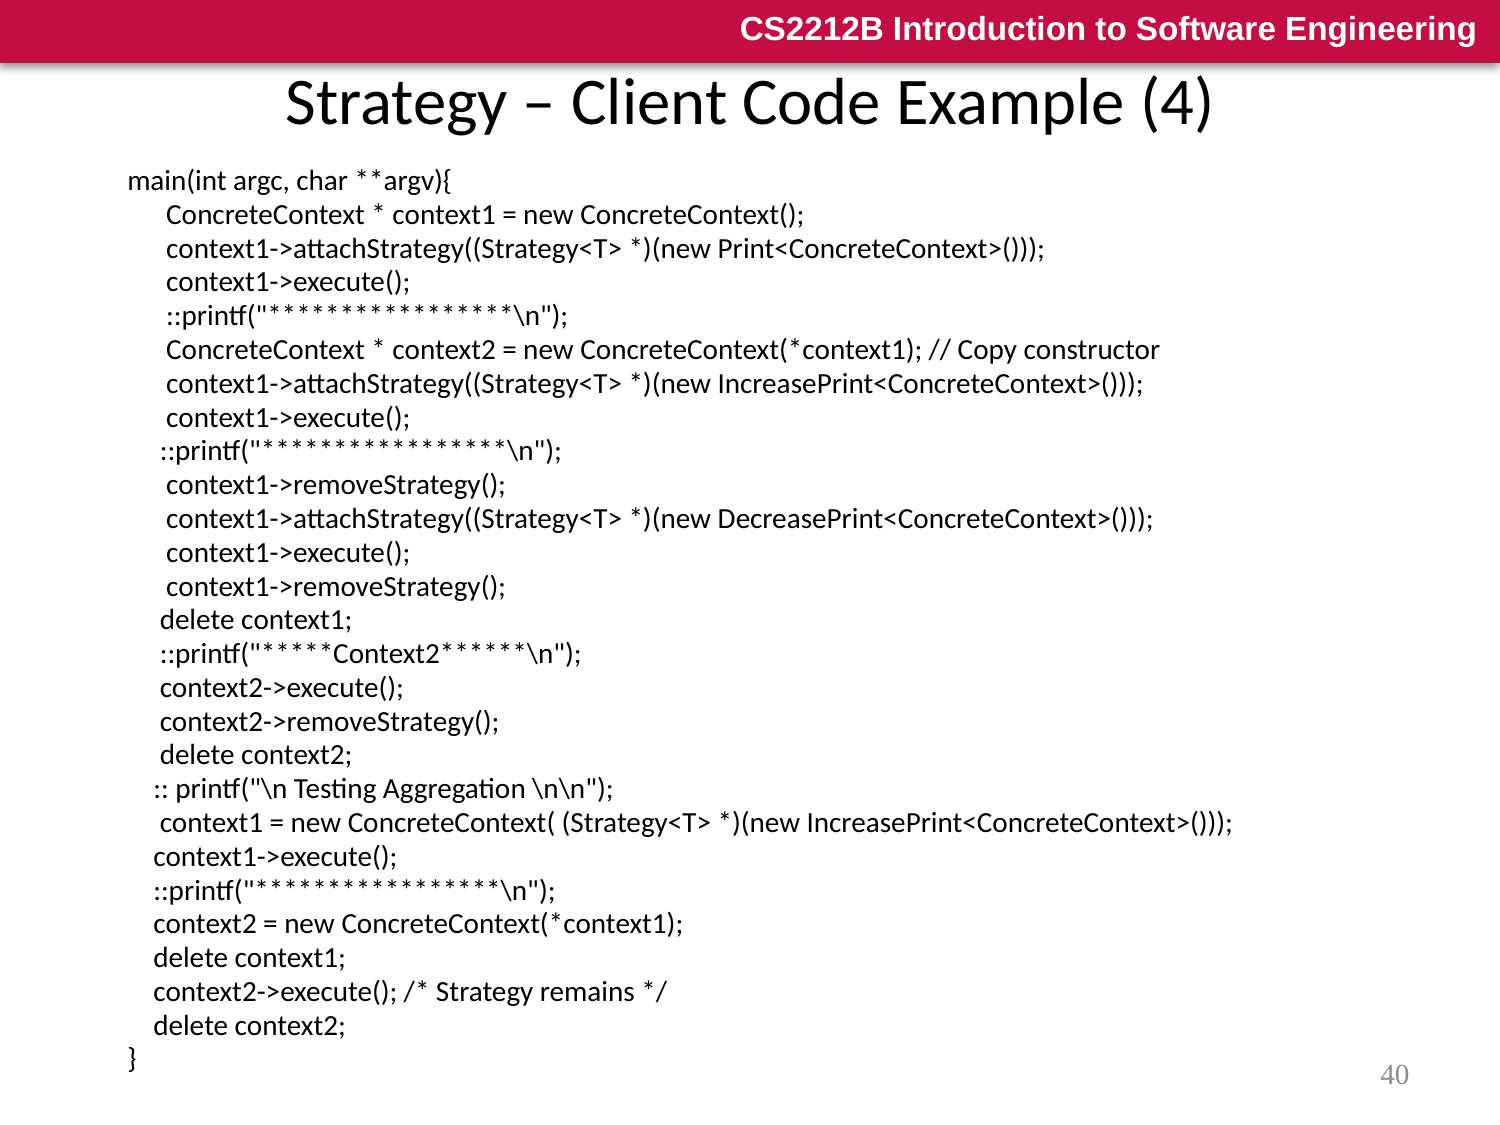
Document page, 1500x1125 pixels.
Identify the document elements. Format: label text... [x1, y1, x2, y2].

list main(int argc, char **argv){ ConcreteContext * context1 = new ConcreteContext(); context1->attachStrategy((Strategy<T> *)(new Print<ConcreteContext>())); context1->execute(); ::printf("*****************\n"); ConcreteContext * context2 = new ConcreteContext(*context1); // Copy constructor context1->attachStrategy((Strategy<T> *)(new IncreasePrint<ConcreteContext>())); context1->execute(); ::printf("*****************\n"); context1->removeStrategy(); context1->attachStrategy((Strategy<T> *)(new DecreasePrint<ConcreteContext>())); context1->execute(); context1->removeStrategy(); delete context1; ::printf("*****Context2******\n"); context2->execute(); context2->removeStrategy(); delete context2; :: printf("\n Testing Aggregation \n\n"); context1 = new ConcreteContext( (Strategy<T> *)(new IncreasePrint<ConcreteContext>())); context1->execute(); ::printf("*****************\n"); context2 = new ConcreteContext(*context1); delete context1; context2->execute(); /* Strategy remains */ delete context2; } [112, 160, 1388, 1125]
picture [0, 0, 1500, 63]
slide_number 40 [1388, 1042, 1425, 1103]
title Strategy – Client Code Example (4) [112, 50, 1388, 160]
